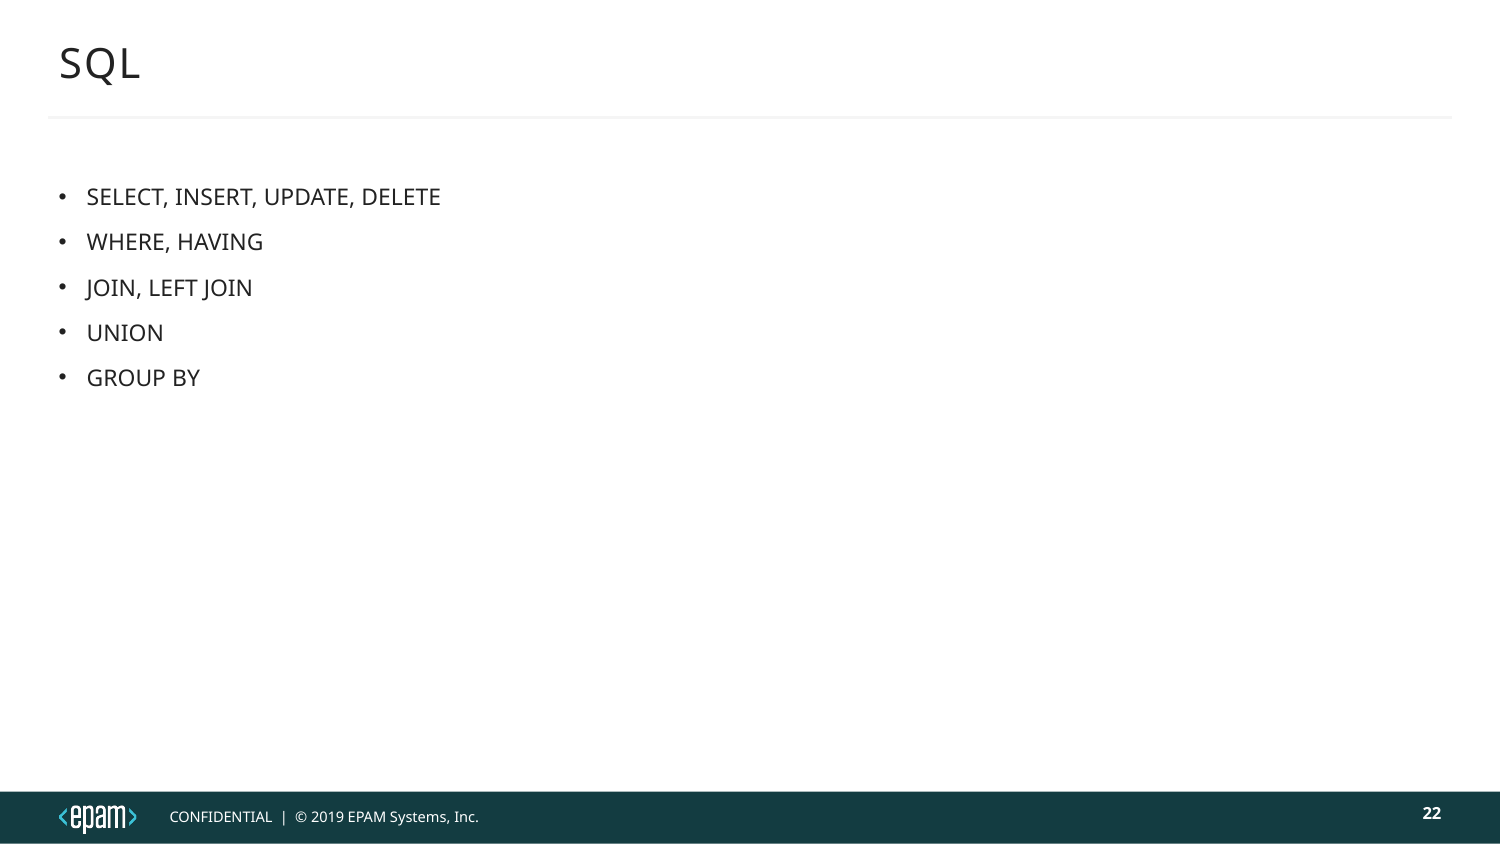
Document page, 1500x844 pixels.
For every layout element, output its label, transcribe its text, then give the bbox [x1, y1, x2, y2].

title SQL [59, 37, 1442, 87]
slide_number 22 [1216, 791, 1442, 844]
list SELECT, INSERT, UPDATE, DELETE WHERE, HAVING JOIN, LEFT JOIN UNION GROUP BY [58, 177, 713, 735]
